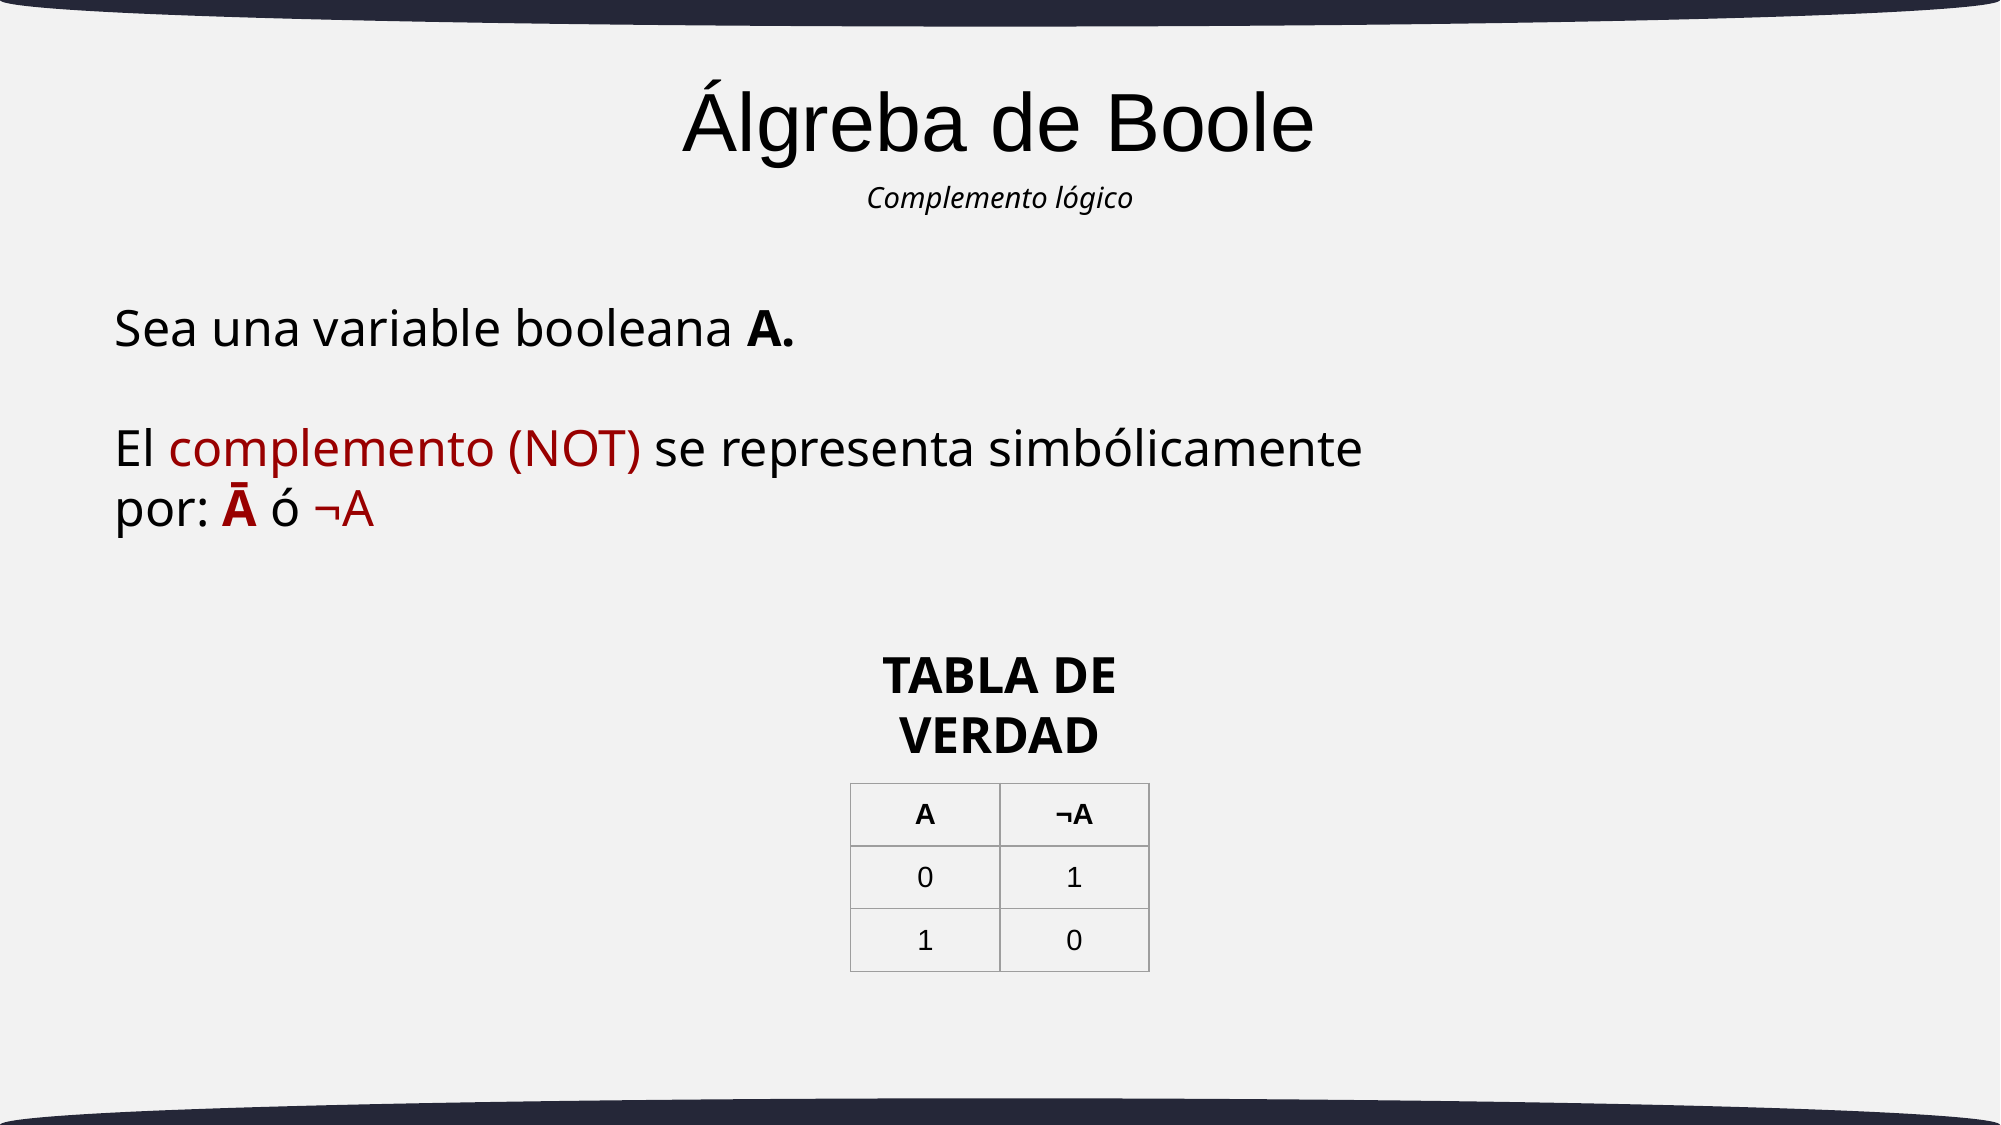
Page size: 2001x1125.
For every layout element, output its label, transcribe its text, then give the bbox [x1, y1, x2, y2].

table_cell 0 [851, 847, 999, 908]
text_box TABLA DE VERDAD [832, 628, 1168, 761]
table_header A [851, 784, 999, 845]
text_box Sea una variable booleana A. El complemento (NOT) se representa simbólicamente por: Ā ó ¬A [99, 280, 1410, 544]
table_cell 1 [1001, 847, 1148, 908]
table_header ¬A [1001, 784, 1148, 845]
table_cell 0 [1001, 909, 1148, 971]
table_cell 1 [851, 909, 999, 971]
text_box Complemento lógico [491, 172, 1509, 223]
title Álgreba de Boole [291, 53, 1709, 195]
